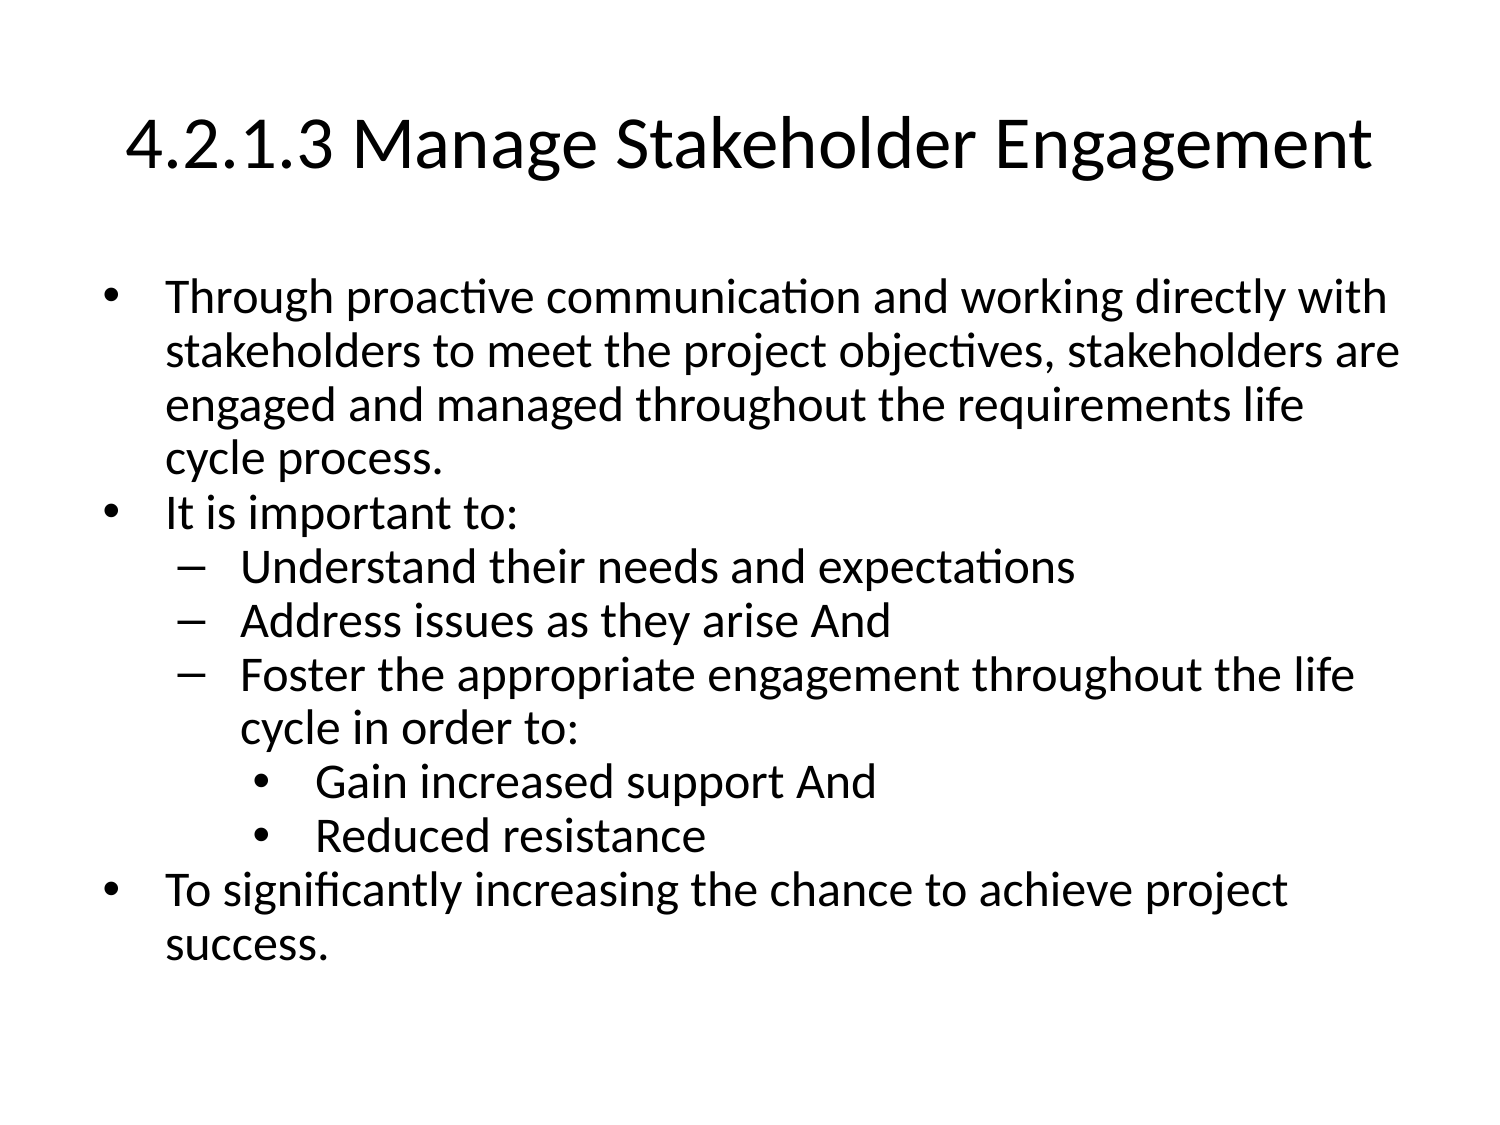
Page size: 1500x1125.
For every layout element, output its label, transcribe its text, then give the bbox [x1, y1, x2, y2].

list Through proactive communication and working directly with stakeholders to meet the project objectives, stakeholders are engaged and managed throughout the requirements life cycle process. It is important to: Understand their needs and expectations Address issues as they arise And Foster the appropriate engagement throughout the life cycle in order to: Gain increased support And Reduced resistance To significantly increasing the chance to achieve project success. [75, 262, 1425, 1005]
title 4.2.1.3 Manage Stakeholder Engagement [75, 45, 1425, 233]
